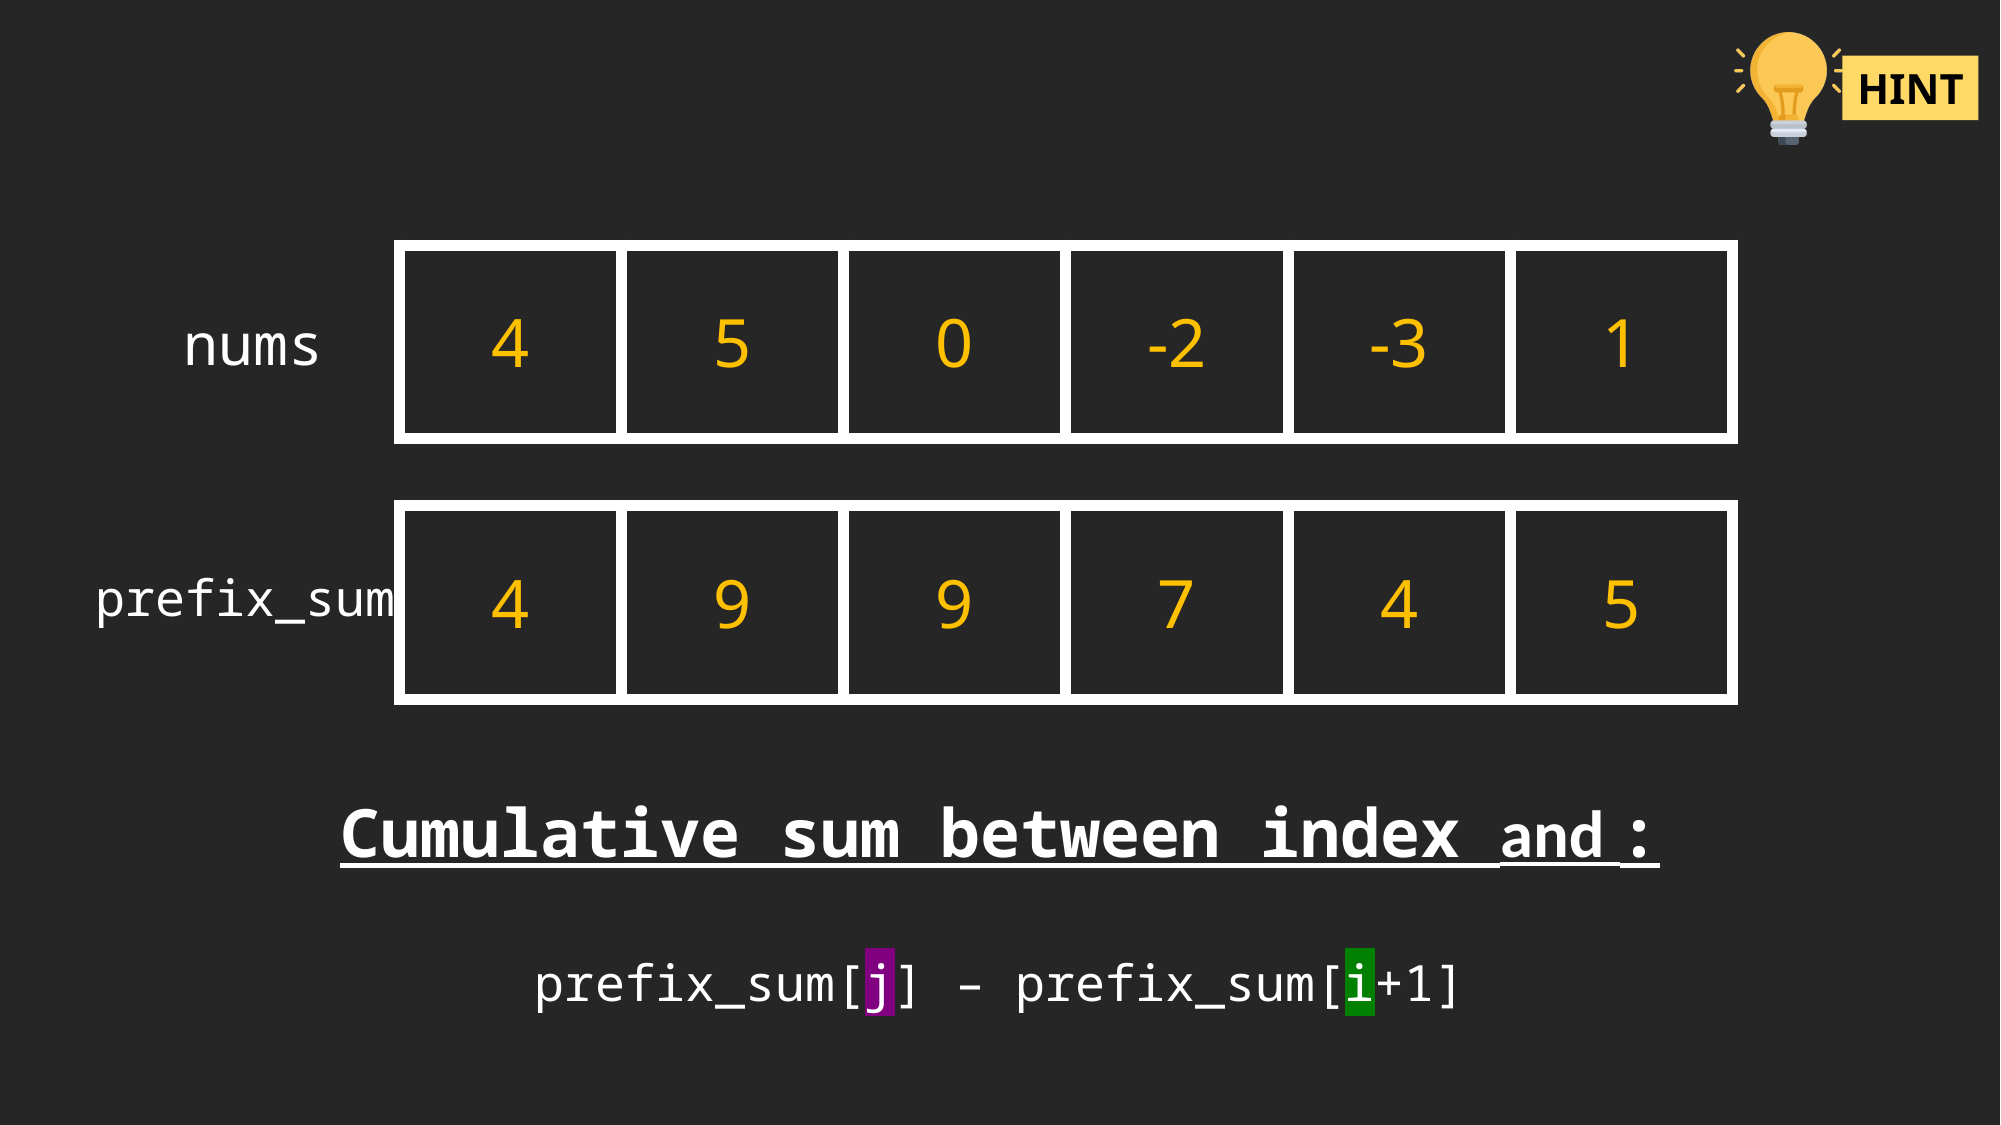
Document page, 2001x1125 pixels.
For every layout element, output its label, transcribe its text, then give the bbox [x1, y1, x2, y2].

table_header -2 [1071, 251, 1283, 433]
table_header 9 [627, 511, 838, 694]
table_header 0 [849, 251, 1060, 433]
table_header 4 [405, 251, 616, 433]
table_header 1 [1516, 251, 1727, 433]
table_header 4 [405, 511, 616, 694]
text_box prefix_sum [80, 559, 394, 635]
table_header 4 [1294, 511, 1505, 694]
text_box HINT [1845, 55, 1979, 121]
table_header 9 [849, 511, 1060, 694]
table_header -3 [1294, 251, 1505, 433]
table_header 5 [627, 251, 838, 433]
text_box nums [168, 299, 339, 384]
table_header 7 [1071, 511, 1283, 694]
picture [1732, 32, 1845, 145]
table_header 5 [1516, 511, 1727, 694]
